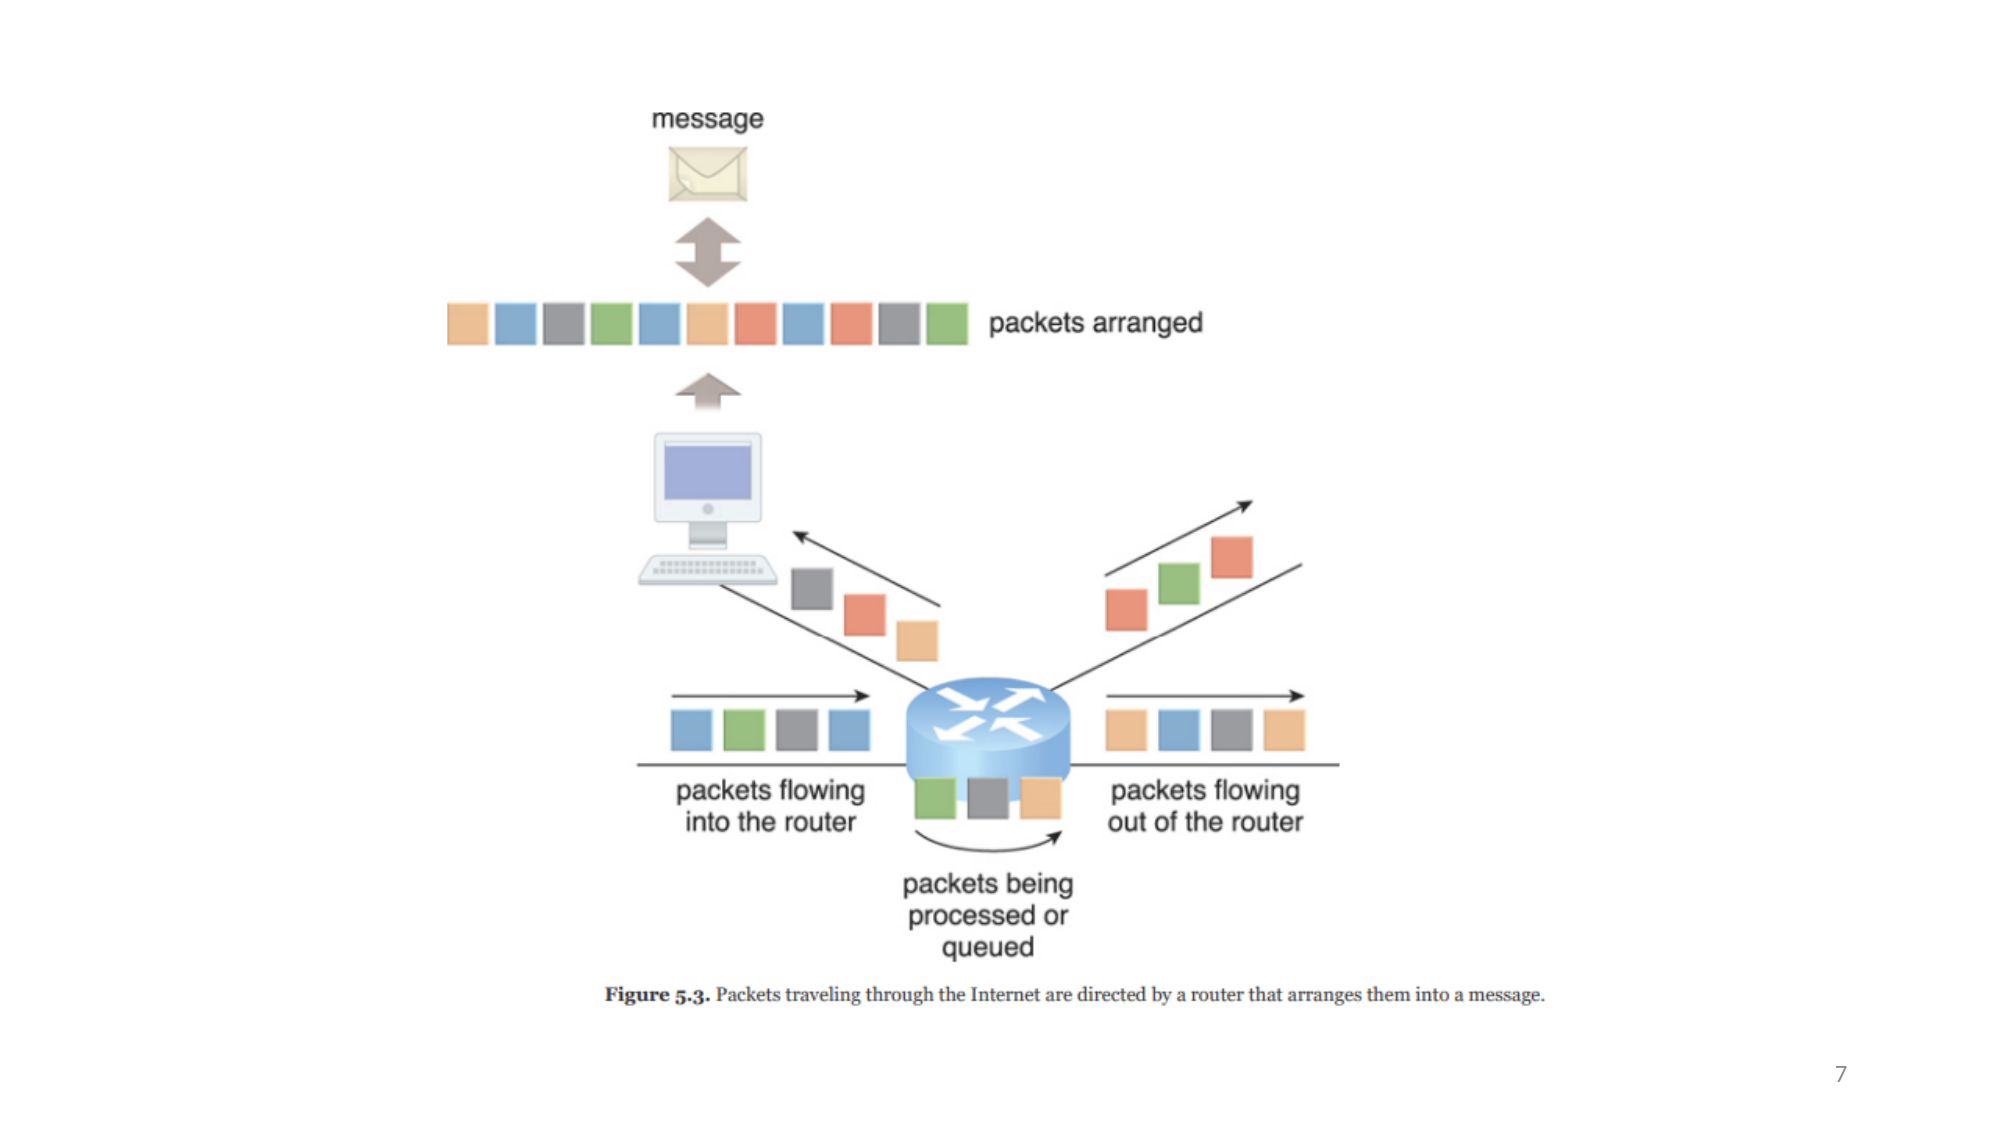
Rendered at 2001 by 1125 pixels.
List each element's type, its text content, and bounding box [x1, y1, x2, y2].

picture [371, 105, 1629, 1020]
slide_number 7 [1412, 1042, 1863, 1103]
